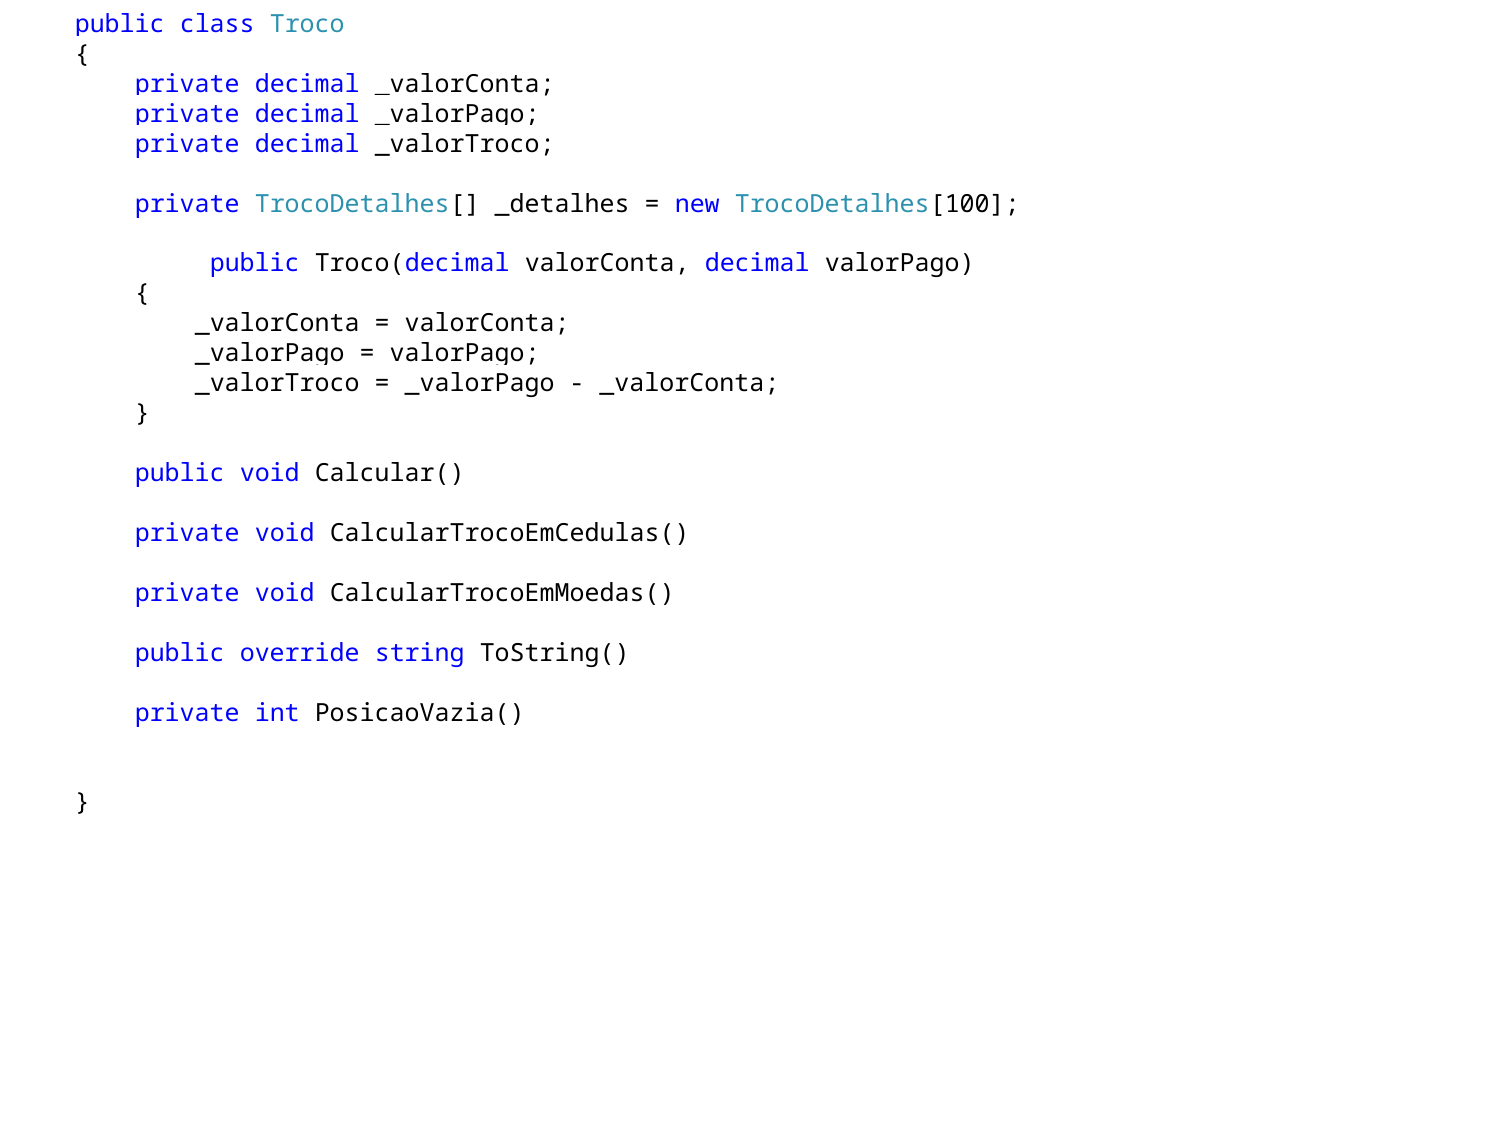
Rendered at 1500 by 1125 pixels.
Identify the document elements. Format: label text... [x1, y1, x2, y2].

text_box public class Troco { private decimal _valorConta; private decimal _valorPago; private decimal _valorTroco; private TrocoDetalhes[] _detalhes = new TrocoDetalhes[100]; public Troco(decimal valorConta, decimal valorPago) { _valorConta = valorConta; _valorPago = valorPago; _valorTroco = _valorPago - _valorConta; } public void Calcular() private void CalcularTrocoEmCedulas() private void CalcularTrocoEmMoedas() public override string ToString() private int PosicaoVazia() } [0, 0, 1211, 824]
